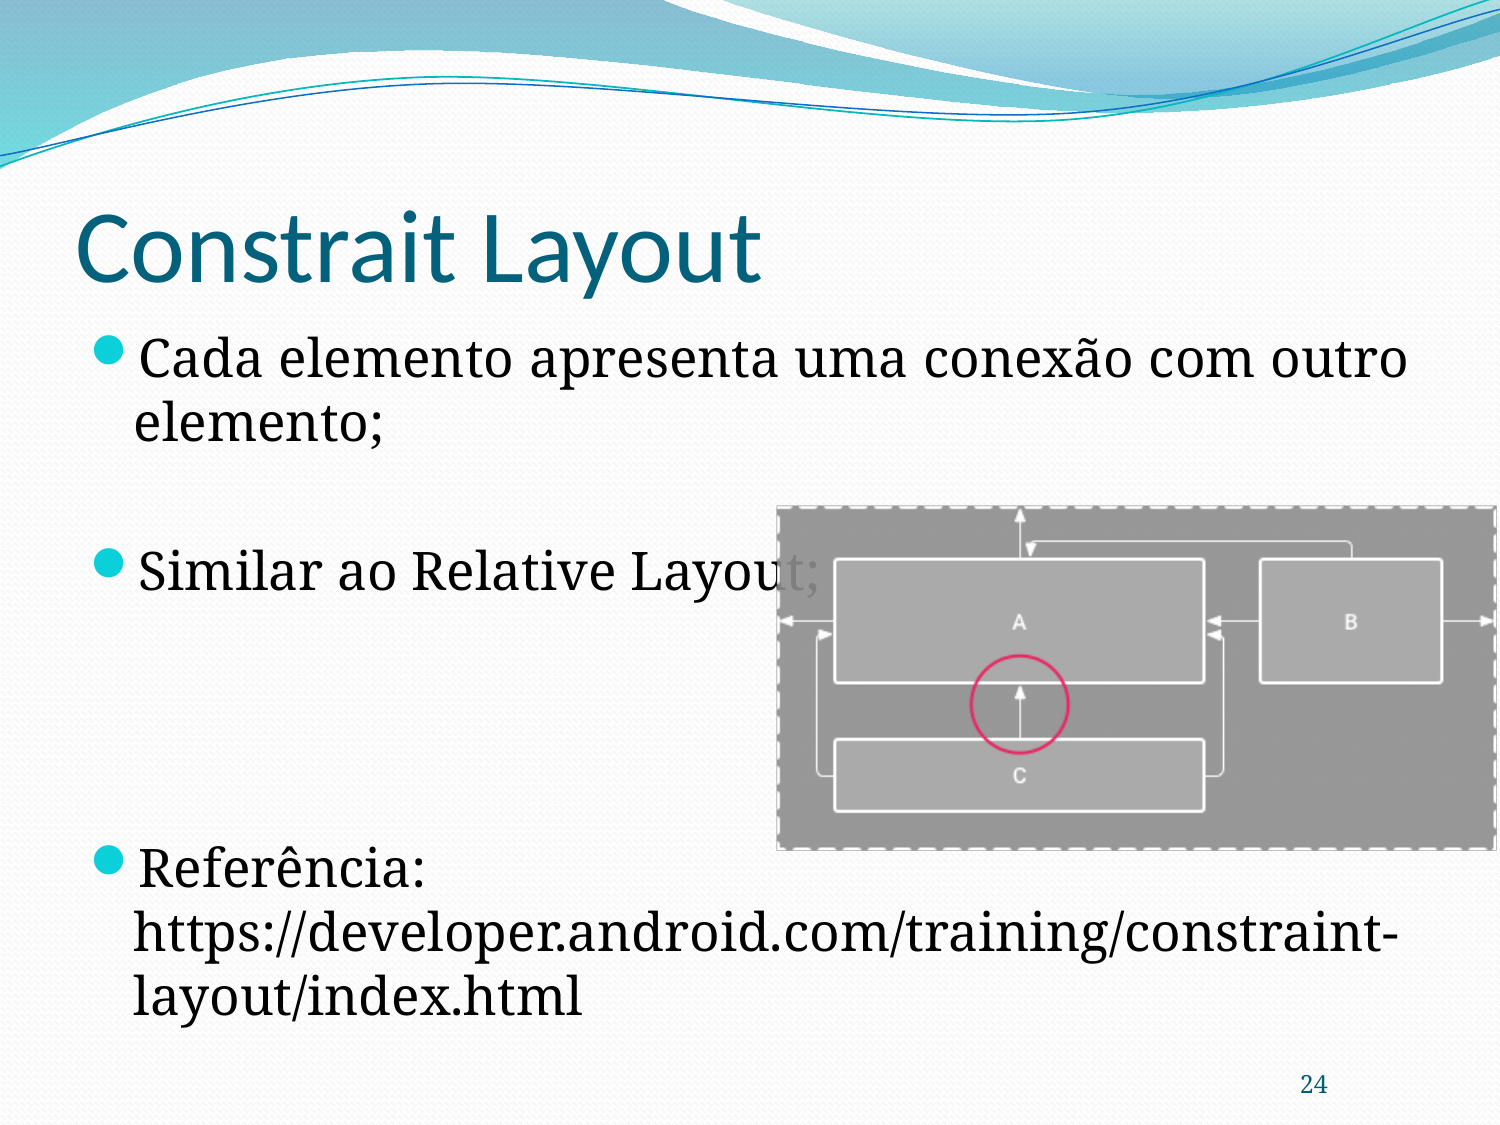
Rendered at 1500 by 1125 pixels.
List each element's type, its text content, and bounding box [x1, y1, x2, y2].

title Constrait Layout [75, 115, 1425, 303]
list Cada elemento apresenta uma conexão com outro elemento; Similar ao Relative Layout; Referência: https://developer.android.com/training/constraint-layout/index.html [75, 317, 1425, 1038]
picture [774, 503, 1500, 854]
slide_number 24 [1299, 1042, 1425, 1103]
title Ciclo de Vida [767, 504, 1425, 865]
